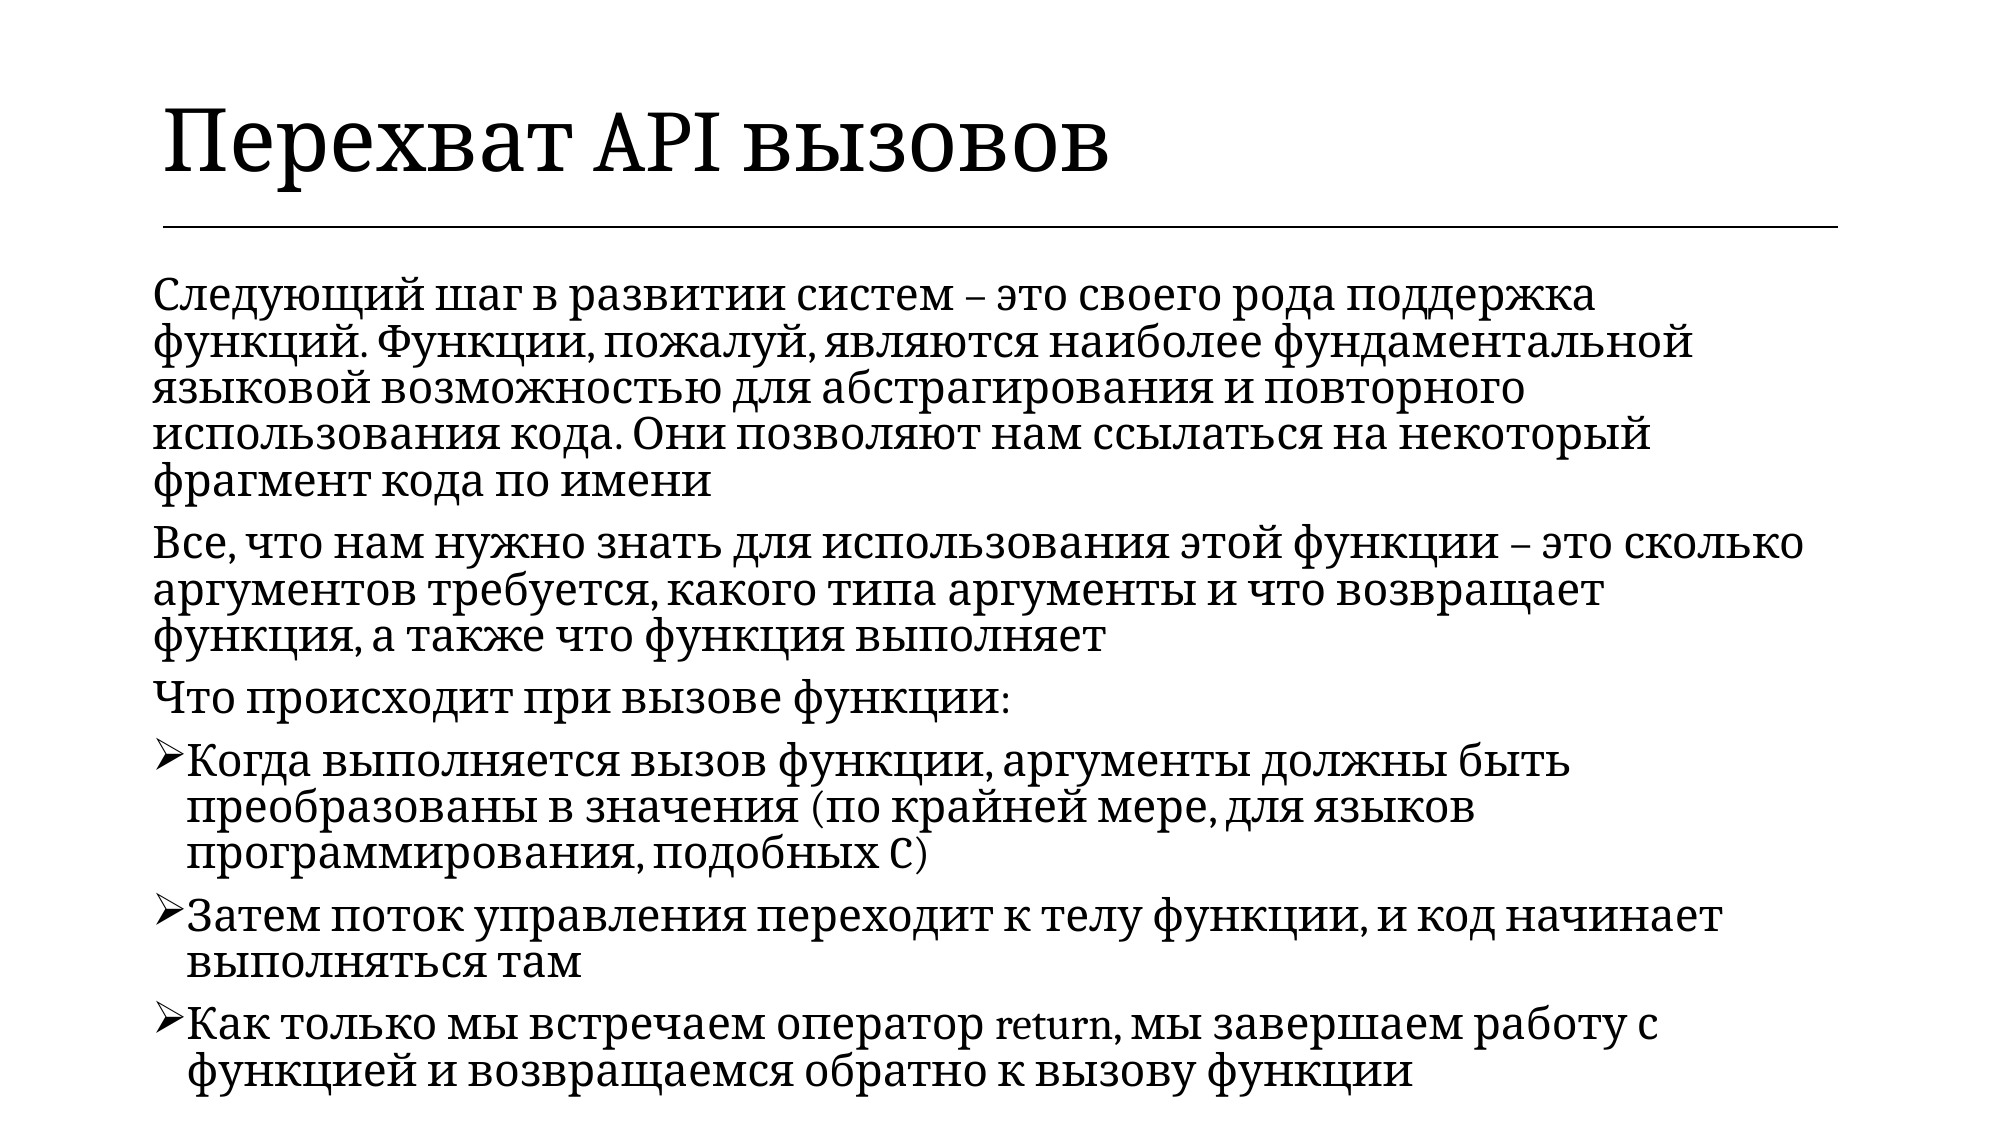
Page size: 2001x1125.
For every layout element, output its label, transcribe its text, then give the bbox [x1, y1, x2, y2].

table_header Перехват API вызовов [163, 60, 1838, 226]
list Следующий шаг в развитии систем – это своего рода поддержка функций. Функции, пожалуй, являются наиболее фундаментальной языковой возможностью для абстрагирования и повторного использования кода. Они позволяют нам ссылаться на некоторый фрагмент кода по имени Все, что нам нужно знать для использования этой функции – это сколько аргументов требуется, какого типа аргументы и что возвращает функция, а также что функция выполняет Что происходит при вызове функции: Когда выполняется вызов функции, аргументы должны быть преобразованы в значения (по крайней мере, для языков программирования, подобных C) Затем поток управления переходит к телу функции, и код начинает выполняться там Как только мы встречаем оператор return, мы завершаем работу с функцией и возвращаемся обратно к вызову функции [137, 266, 1838, 1107]
